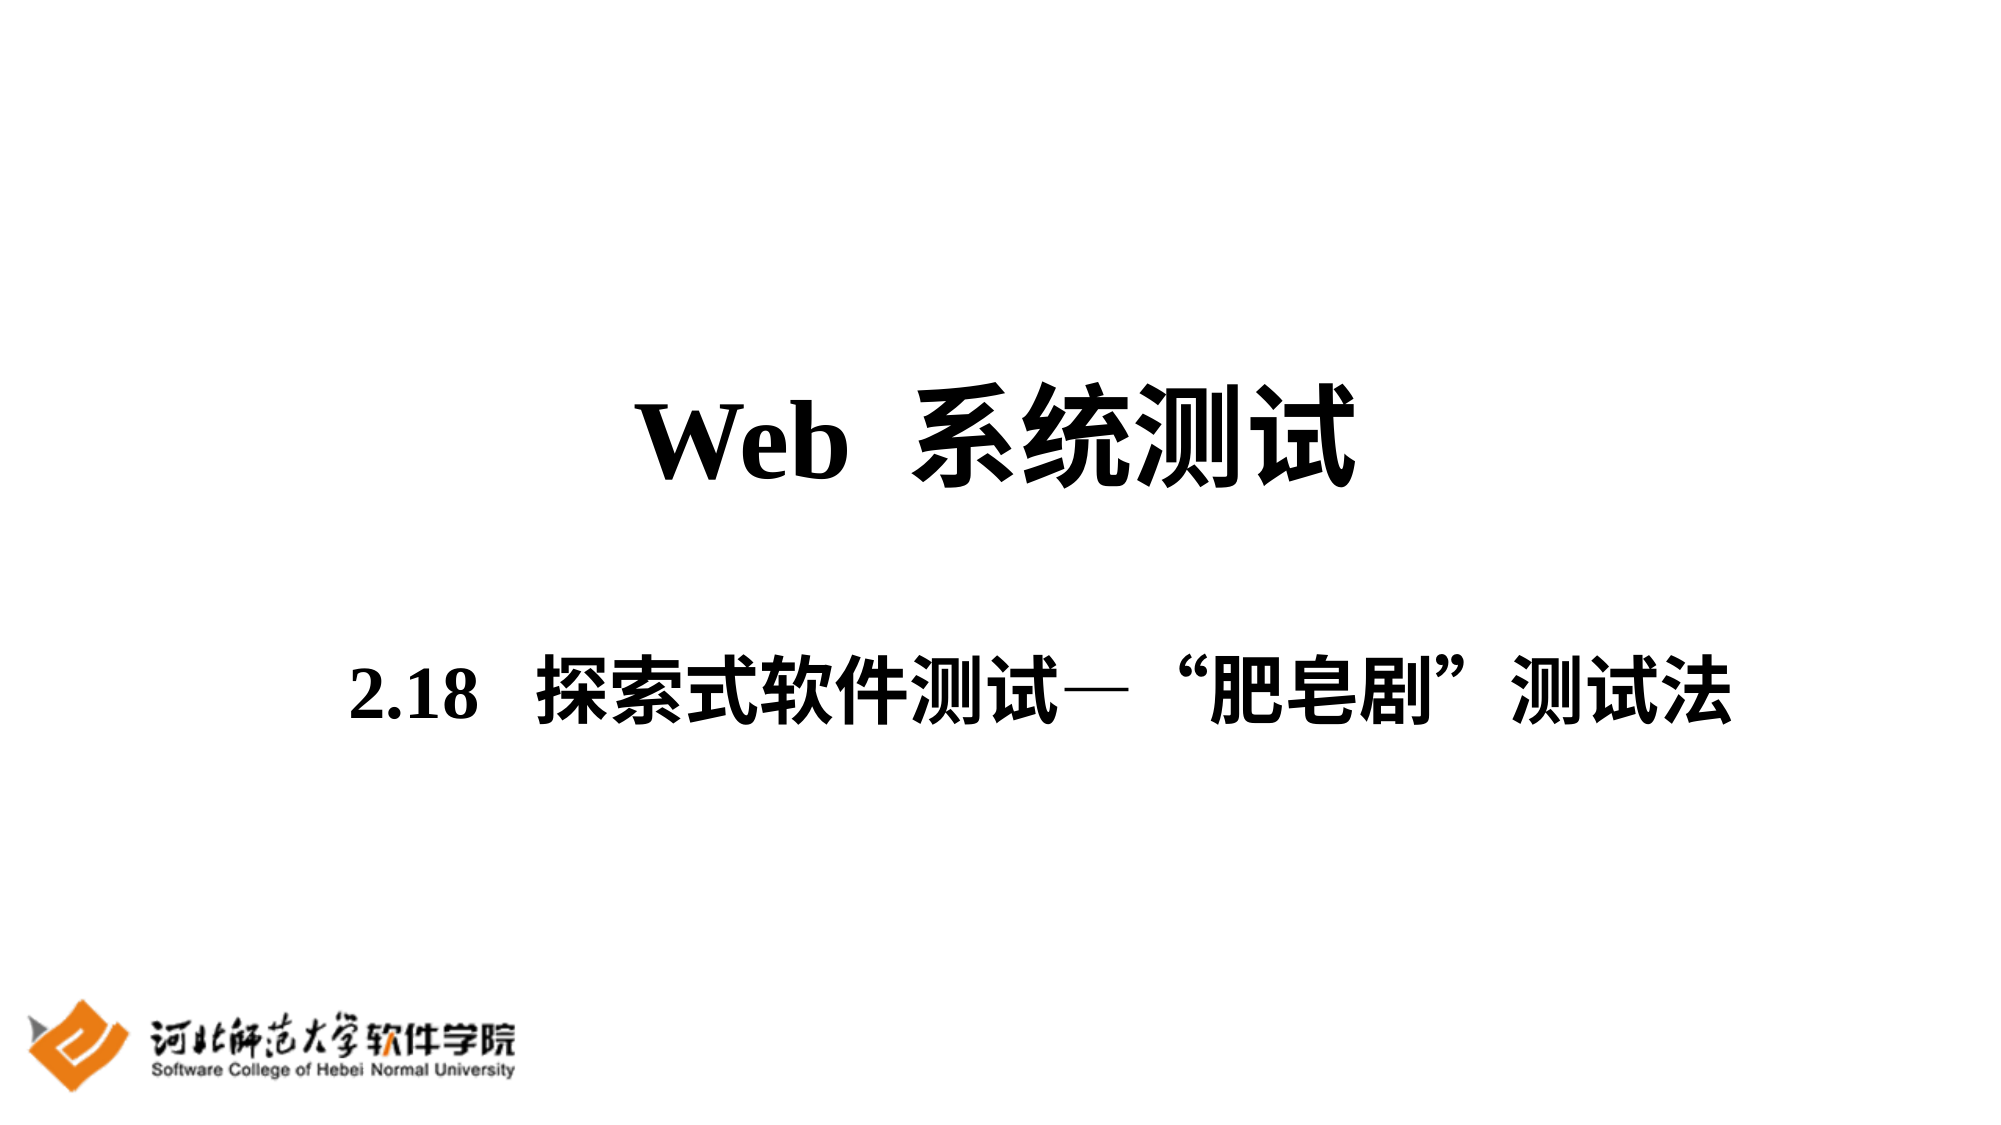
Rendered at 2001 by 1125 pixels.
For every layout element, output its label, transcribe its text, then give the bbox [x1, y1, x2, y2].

subtitle 2.18 探索式软件测试—“肥皂剧”测试法 [249, 590, 1750, 863]
title Web 系统测试 [245, 119, 1746, 511]
picture [14, 991, 542, 1098]
